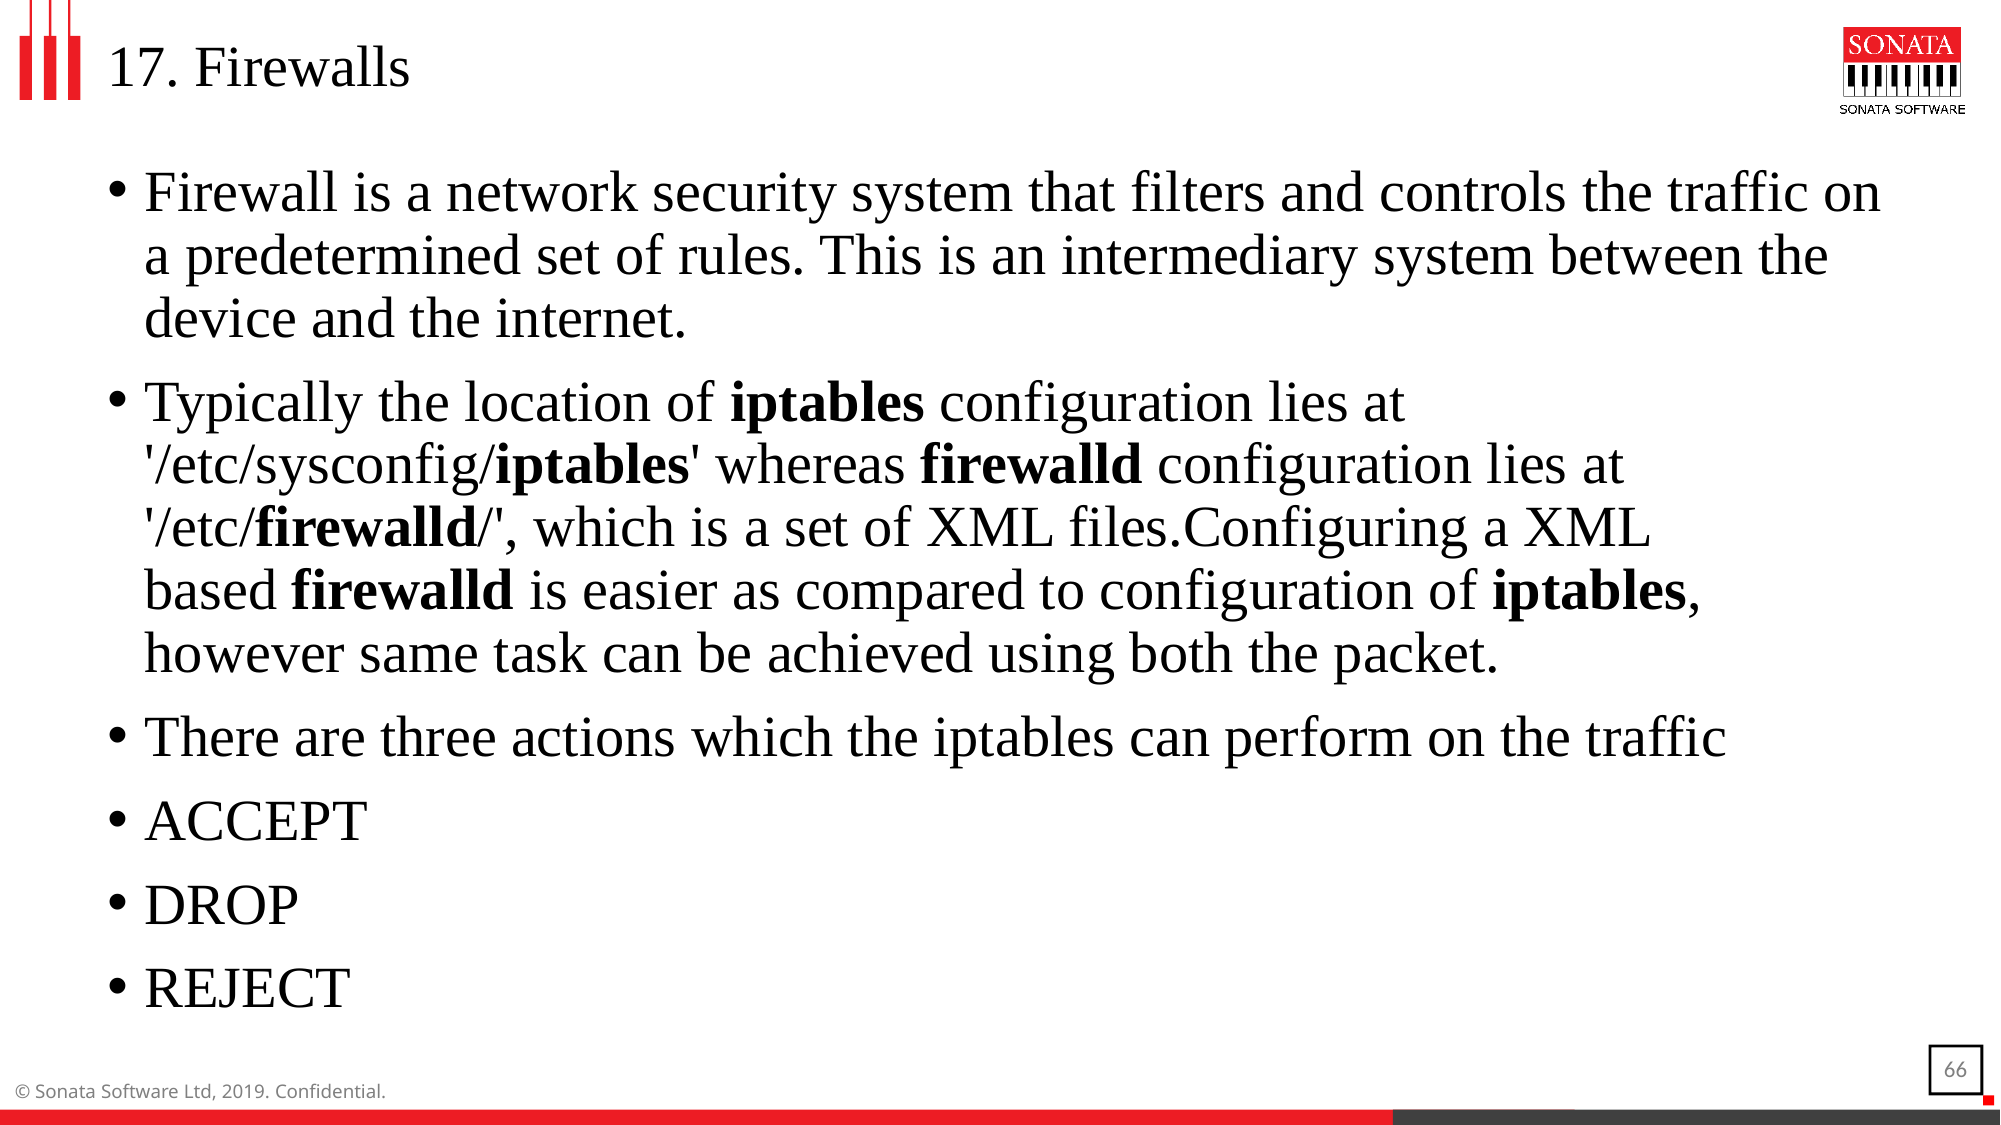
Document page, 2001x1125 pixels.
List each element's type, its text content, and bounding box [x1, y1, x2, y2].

title 17. Firewalls [92, 28, 1818, 108]
list Firewall is a network security system that filters and controls the traffic on a predetermined set of rules. This is an intermediary system between the device and the internet. Typically the location of iptables configuration lies at '/etc/sysconfig/iptables' whereas firewalld configuration lies at '/etc/firewalld/', which is a set of XML files.Configuring a XML based firewalld is easier as compared to configuration of iptables, however same task can be achieved using both the packet. There are three actions which the iptables can perform on the traffic ACCEPT DROP REJECT [92, 153, 1932, 1029]
picture [1826, 15, 1974, 125]
